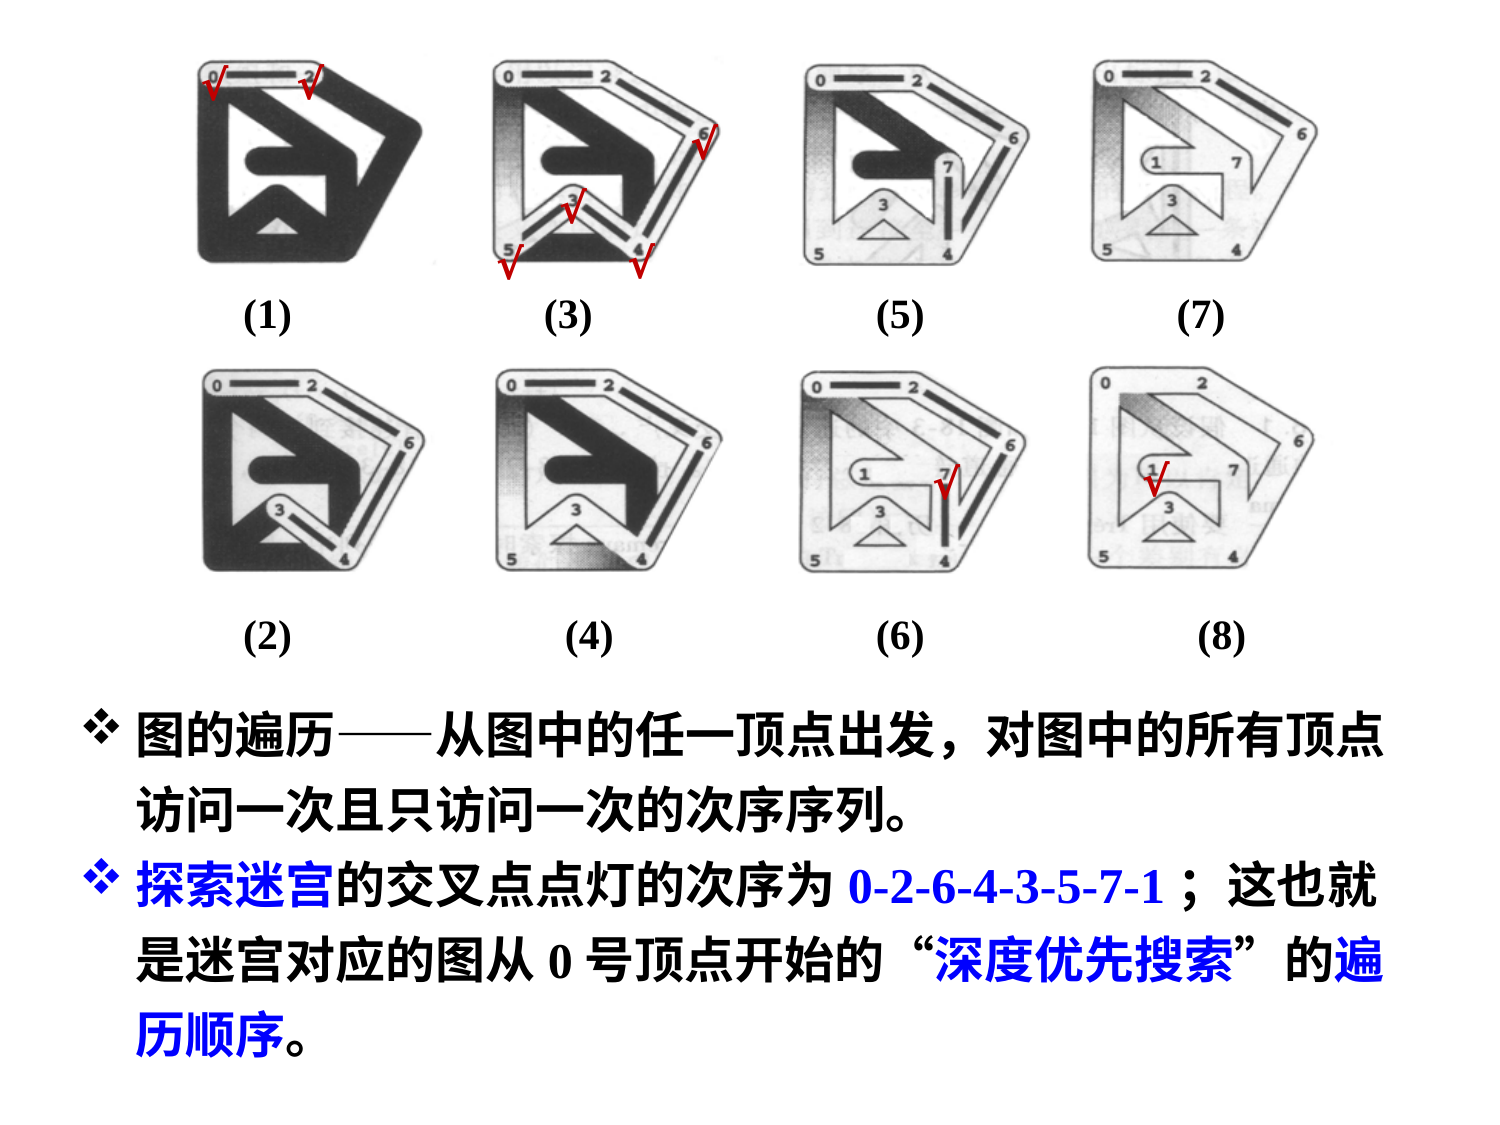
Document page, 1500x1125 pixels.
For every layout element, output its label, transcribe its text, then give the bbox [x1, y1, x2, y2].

text_box 图的遍历——从图中的任一顶点出发，对图中的所有顶点访问一次且只访问一次的次序序列。 探索迷宫的交叉点点灯的次序为0-2-6-4-3-5-7-1；这也就是迷宫对应的图从0号顶点开始的“深度优先搜索”的遍历顺序。 [64, 680, 1424, 1071]
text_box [147, 30, 1341, 659]
